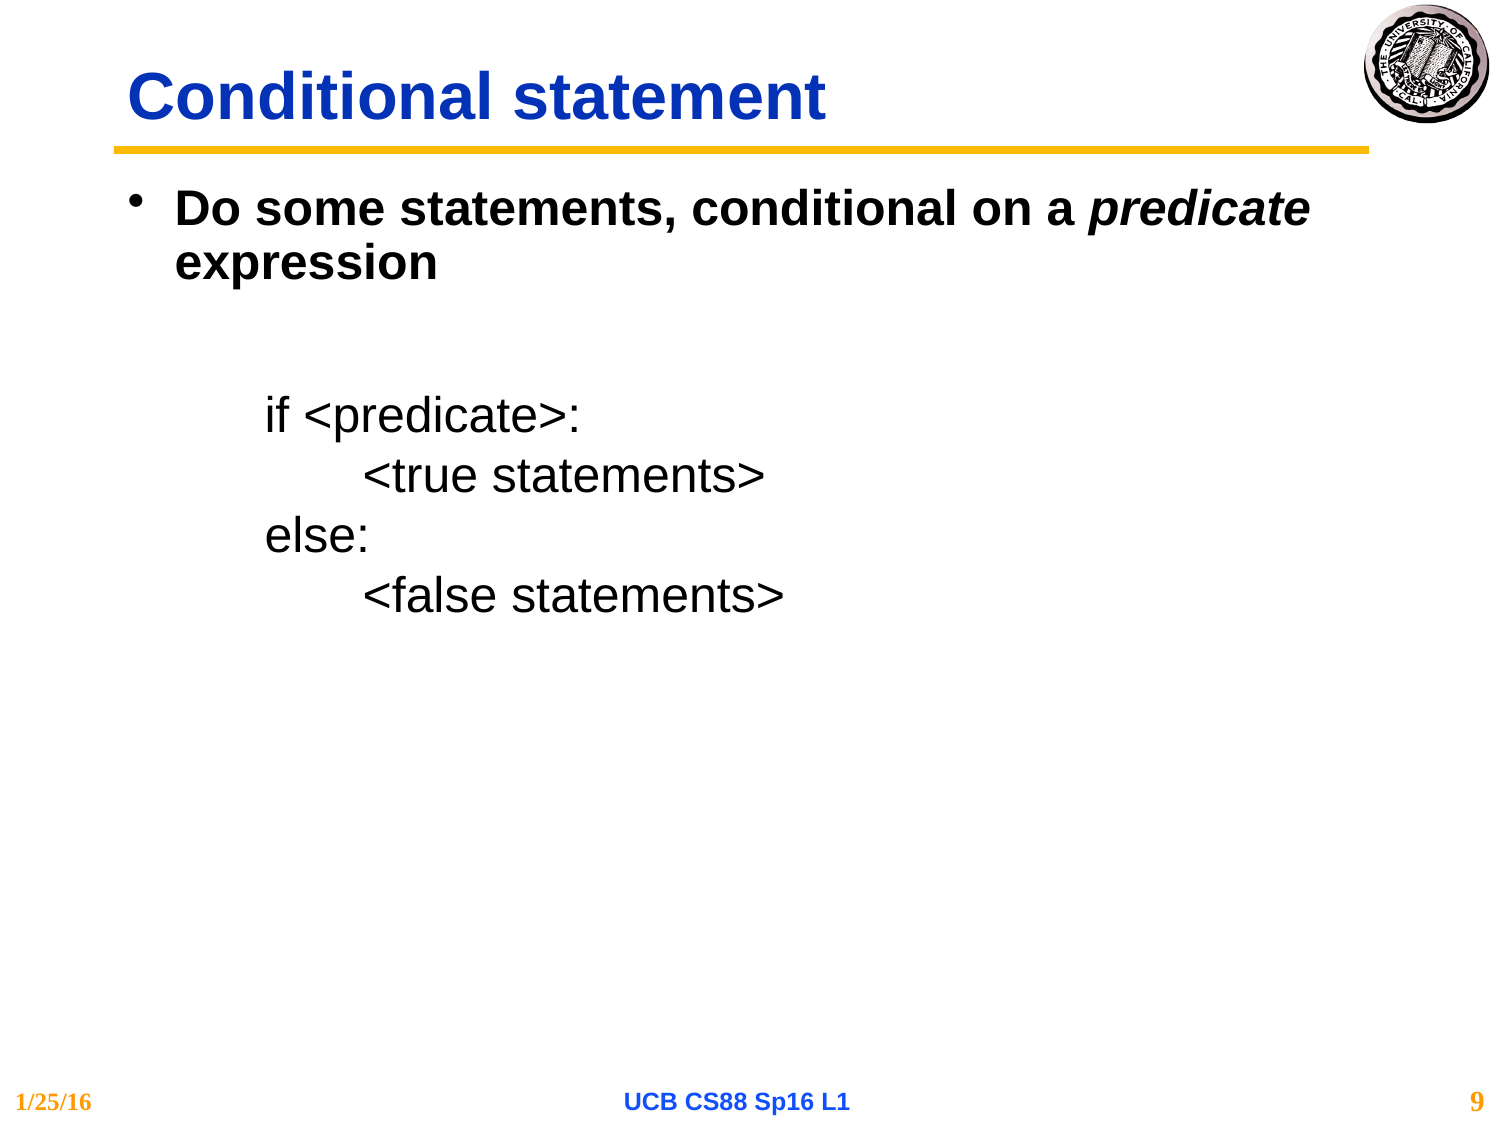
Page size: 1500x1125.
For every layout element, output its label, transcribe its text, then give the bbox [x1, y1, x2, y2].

list Do some statements, conditional on a predicate expression [112, 174, 1363, 1038]
title Conditional statement [112, 37, 1375, 159]
slide_number 9 [1412, 1074, 1500, 1125]
footer UCB CS88 Sp16 L1 [499, 1074, 976, 1125]
text_box if <predicate>: <true statements> else: <false statements> [249, 374, 1138, 630]
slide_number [0, 1074, 251, 1125]
picture [1350, 0, 1500, 127]
